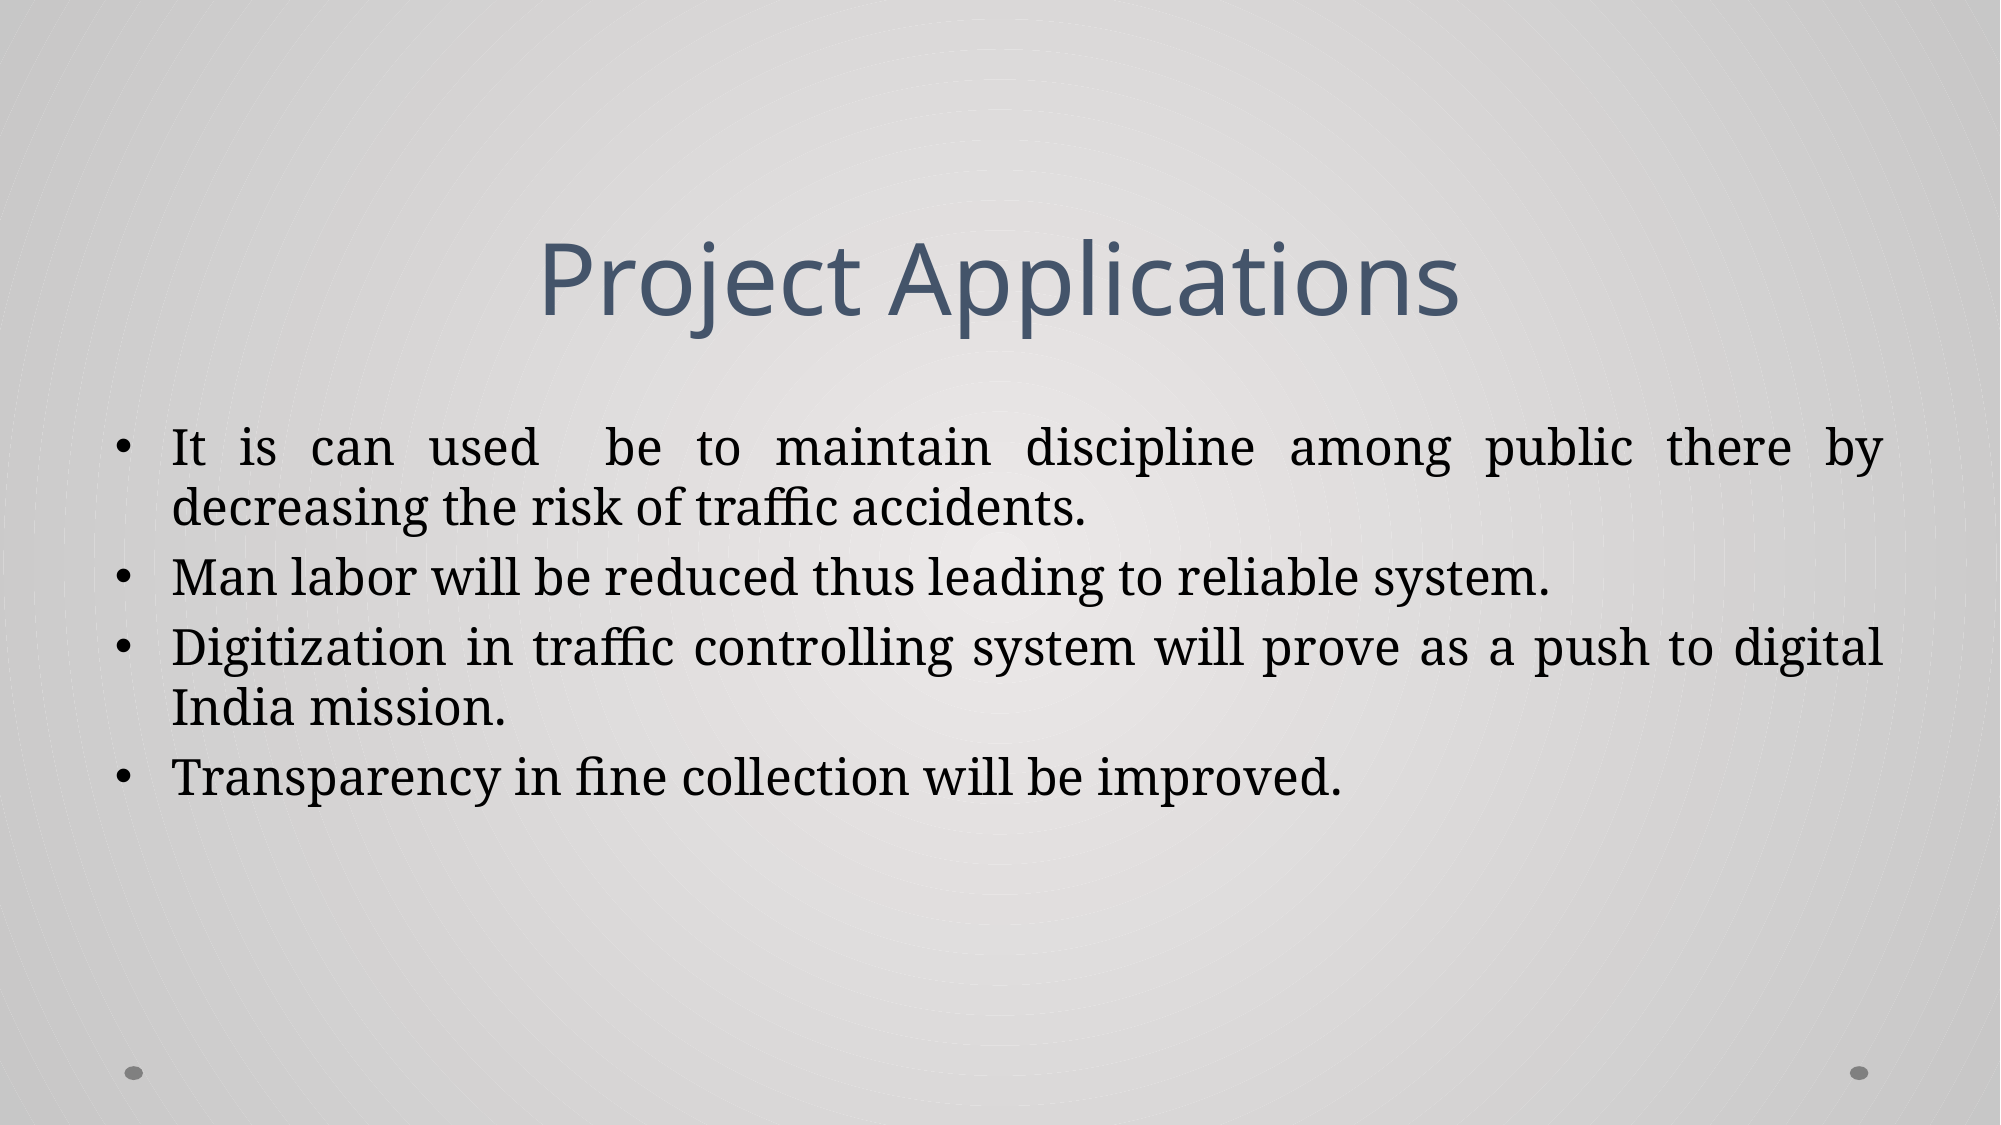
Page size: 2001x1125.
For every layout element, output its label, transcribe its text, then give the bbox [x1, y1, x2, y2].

title Project Applications [99, 80, 1900, 343]
list It is can used be to maintain discipline among public there by decreasing the risk of traffic accidents. Man labor will be reduced thus leading to reliable system. Digitization in traffic controlling system will prove as a push to digital India mission. Transparency in fine collection will be improved. [99, 408, 1900, 864]
